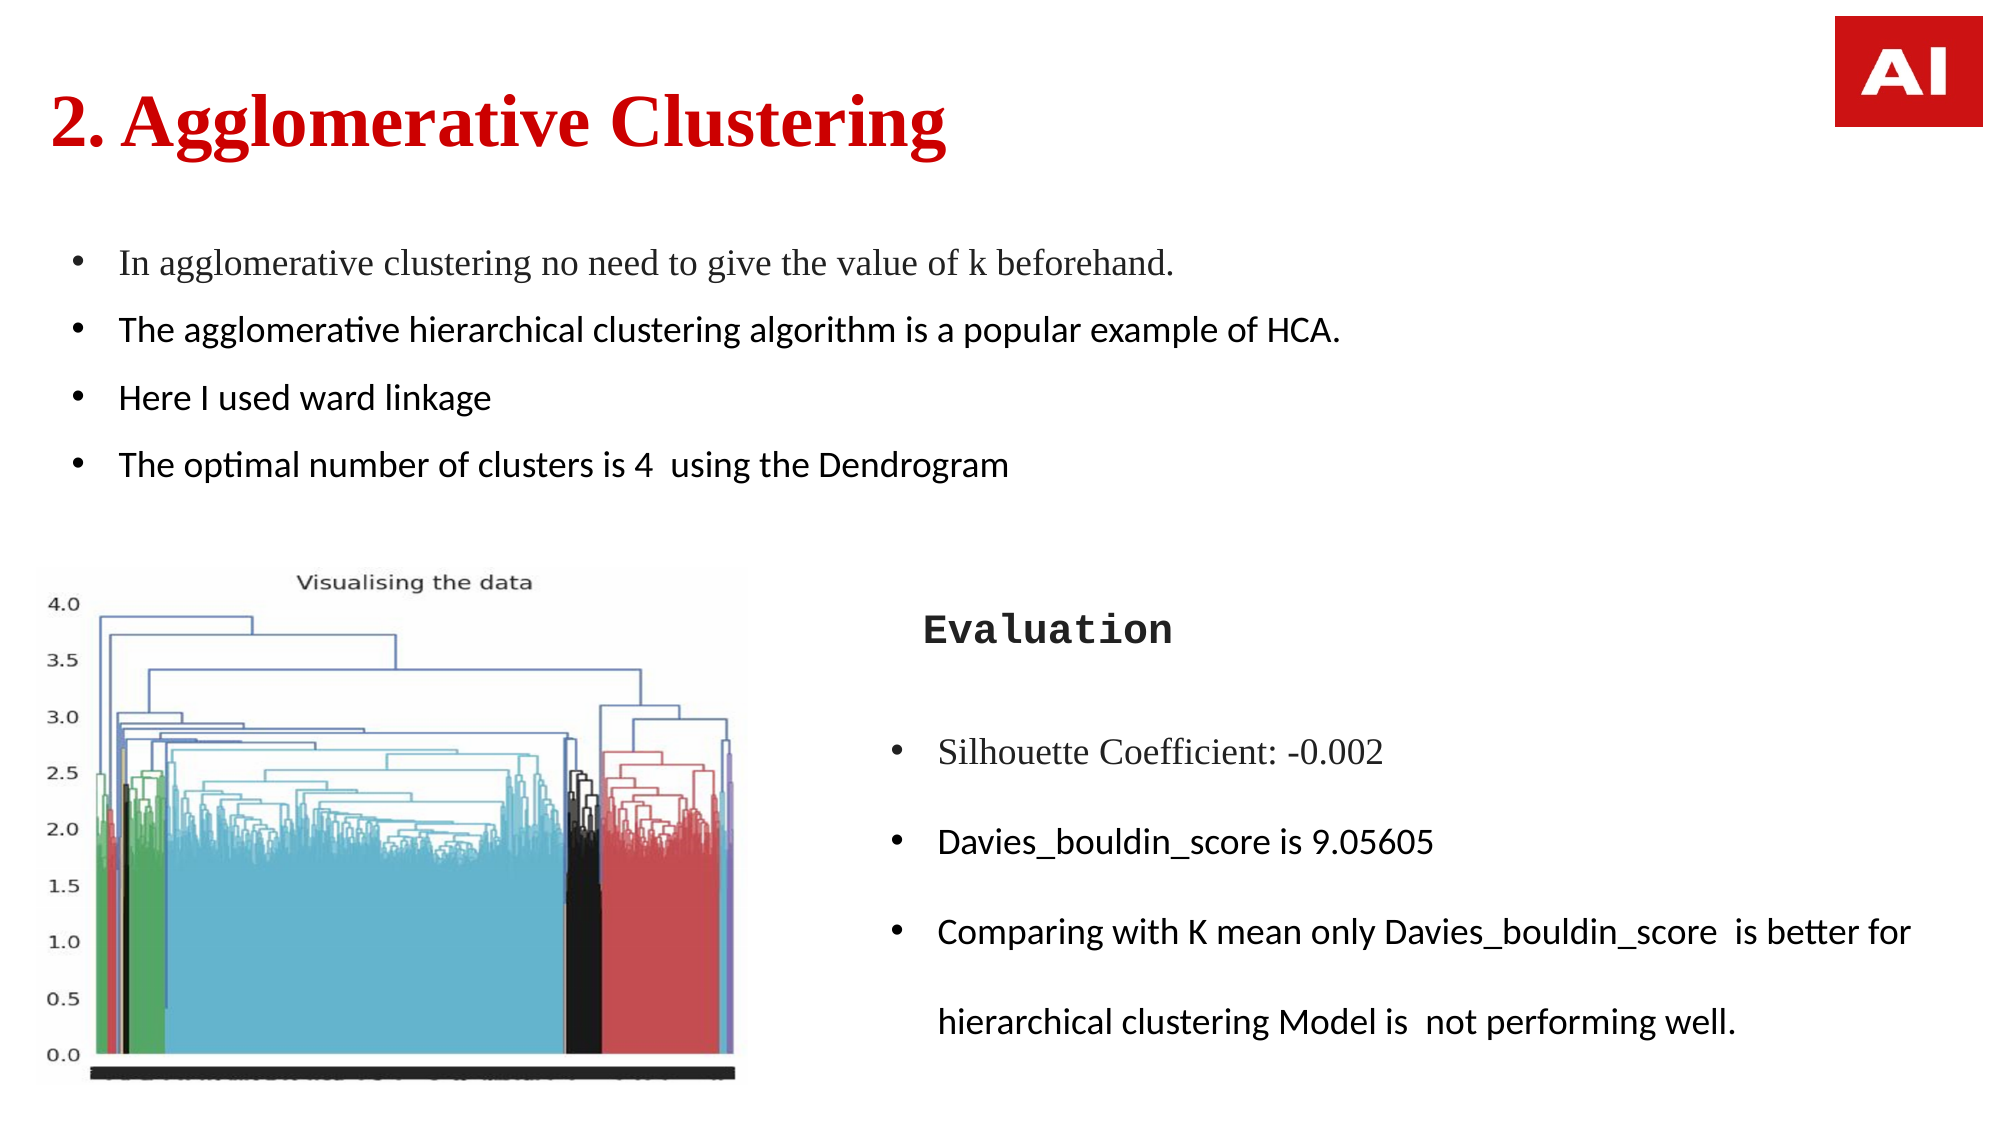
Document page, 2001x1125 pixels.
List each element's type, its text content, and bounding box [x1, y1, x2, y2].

picture [35, 566, 748, 1085]
picture [1835, 16, 1983, 127]
title 2. Agglomerative Clustering [35, 13, 1761, 232]
text_box In agglomerative clustering no need to give the value of k beforehand. The agglomerative hierarchical clustering algorithm is a popular example of HCA. Here I used ward linkage The optimal number of clusters is 4 using the Dendrogram [56, 208, 1908, 583]
text_box Evaluation [777, 586, 1188, 659]
text_box Silhouette Coefficient: -0.002 Davies_bouldin_score is 9.05605 Comparing with K mean only Davies_bouldin_score is better for hierarchical clustering Model is not performing well. [875, 674, 1987, 1094]
